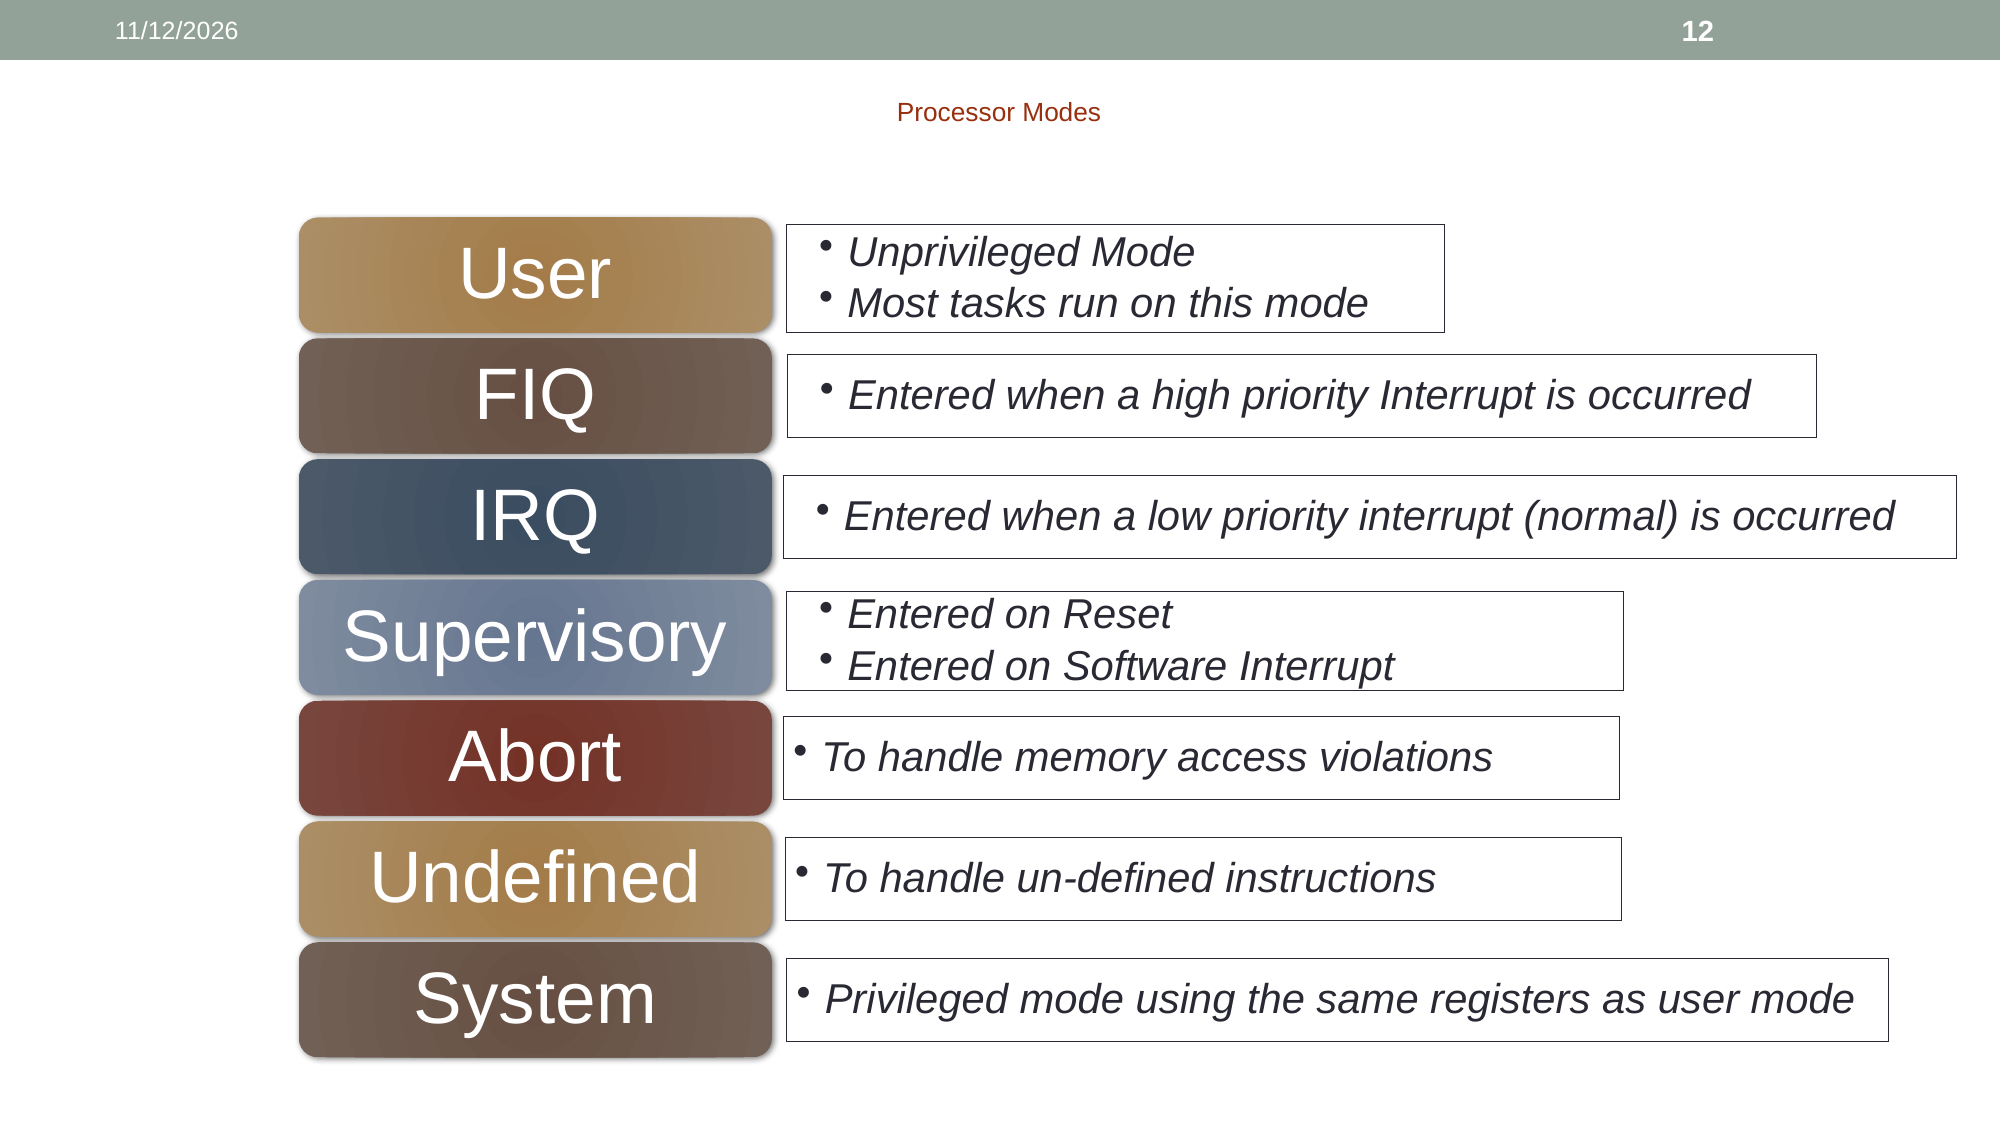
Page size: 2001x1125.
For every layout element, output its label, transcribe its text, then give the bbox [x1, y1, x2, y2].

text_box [298, 700, 773, 816]
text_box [298, 821, 773, 937]
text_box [783, 711, 1625, 805]
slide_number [99, 3, 734, 57]
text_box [787, 349, 1817, 443]
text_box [786, 953, 1895, 1047]
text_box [786, 224, 1449, 333]
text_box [298, 942, 773, 1058]
slide_number 12 [1666, 3, 1900, 57]
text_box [783, 470, 1957, 563]
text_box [784, 832, 1627, 926]
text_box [298, 217, 773, 333]
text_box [298, 338, 773, 454]
title Processor Modes [99, 87, 1898, 135]
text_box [298, 458, 773, 575]
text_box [782, 591, 1624, 691]
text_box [298, 579, 773, 696]
